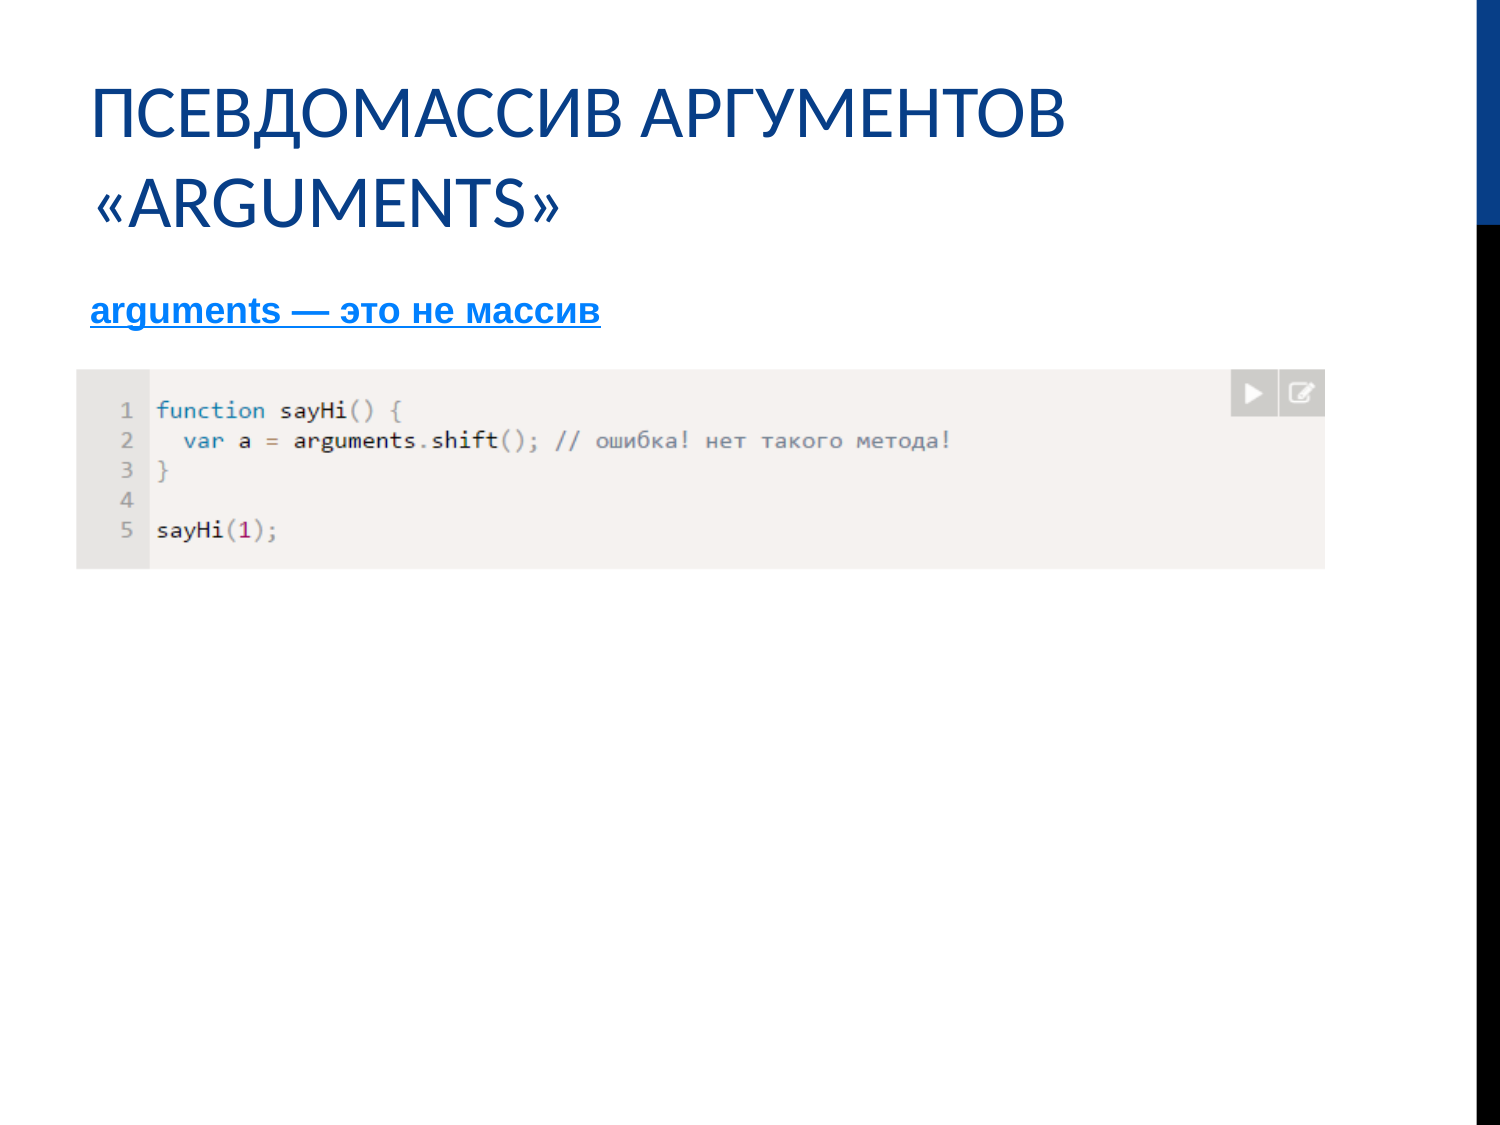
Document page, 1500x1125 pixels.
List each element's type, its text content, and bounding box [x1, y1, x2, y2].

text_box arguments — это не массив [74, 278, 622, 340]
title ПСЕВДОМАССИВ АРГУМЕНТОВ «ARGUMENTS» [75, 25, 1471, 250]
picture [74, 368, 1326, 574]
